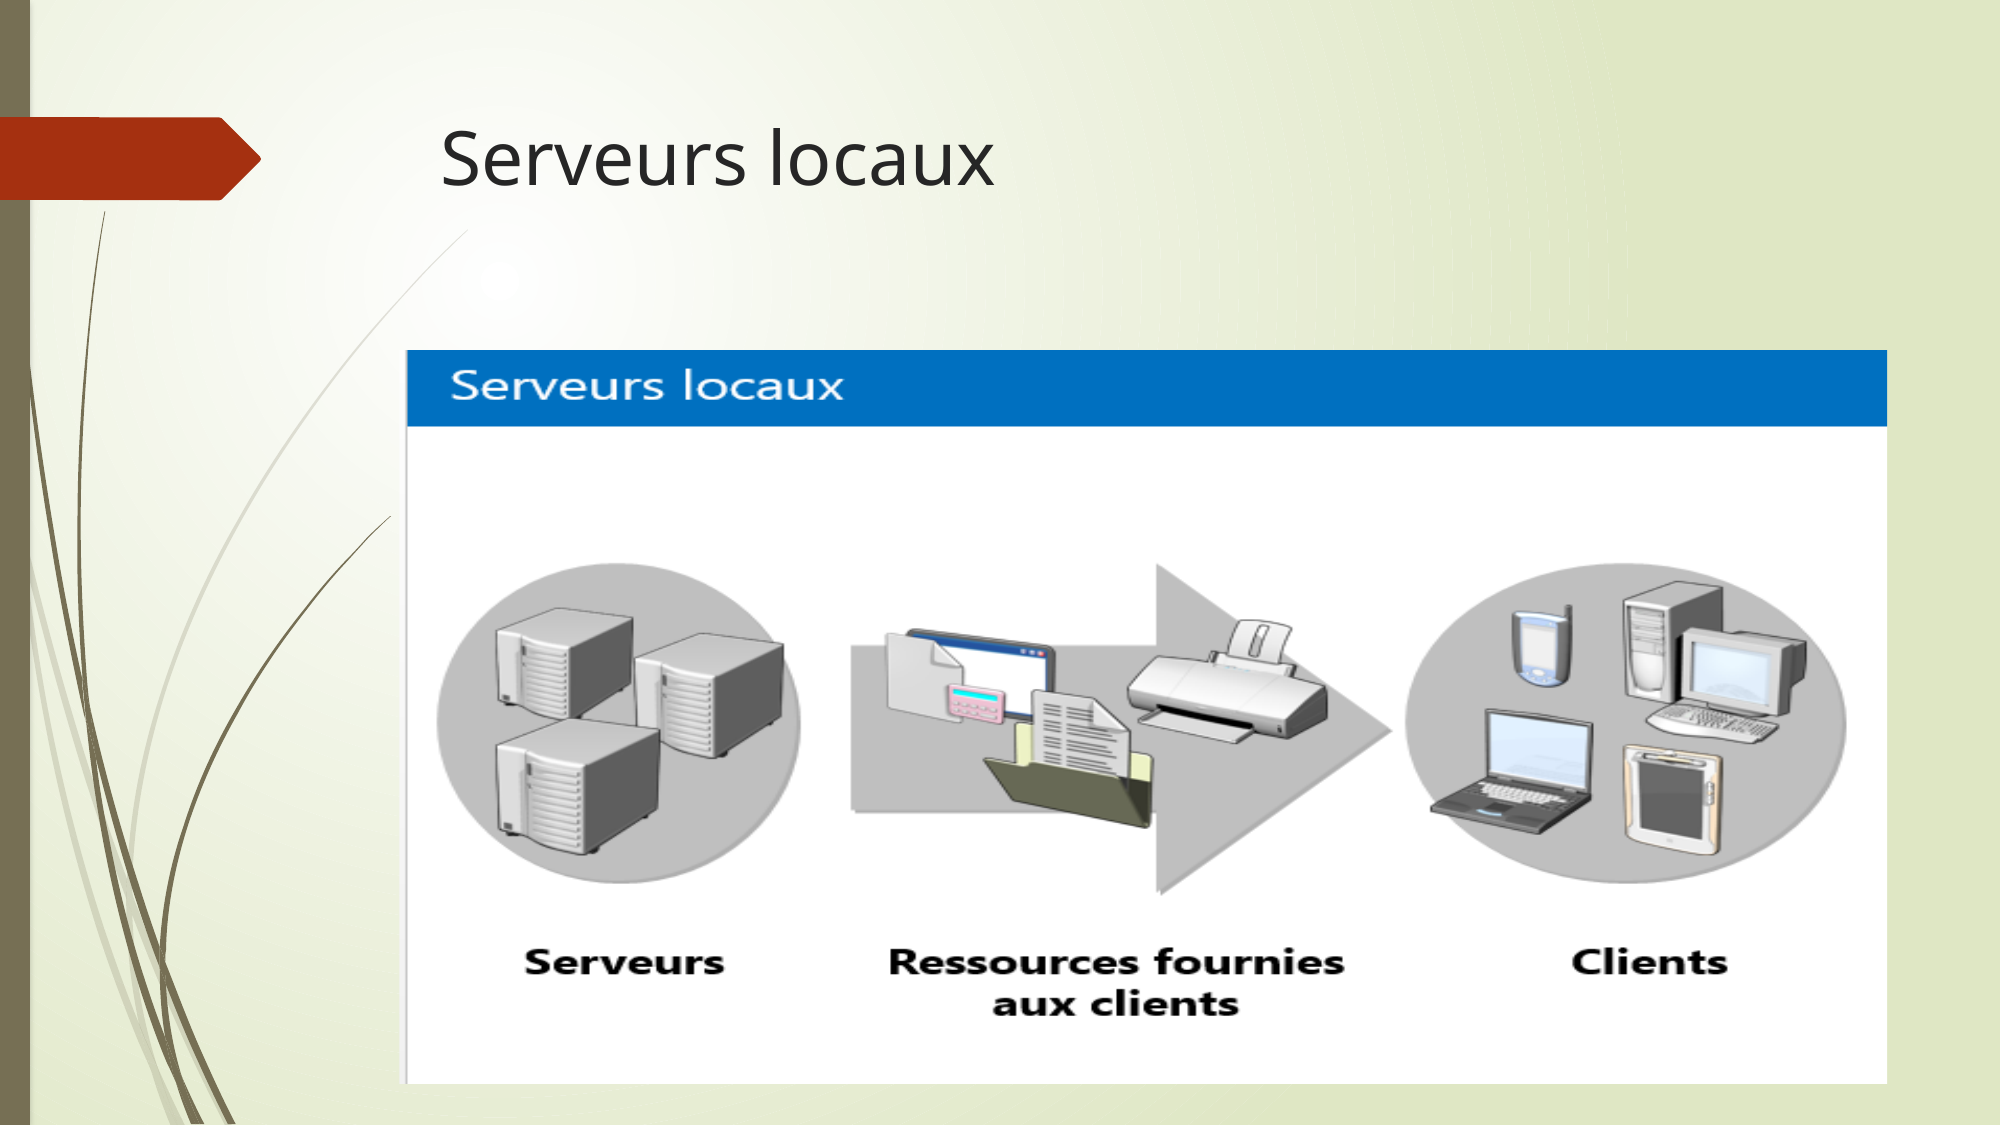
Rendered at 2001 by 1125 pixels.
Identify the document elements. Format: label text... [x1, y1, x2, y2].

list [398, 349, 1888, 1084]
title Serveurs locaux [425, 102, 1888, 313]
